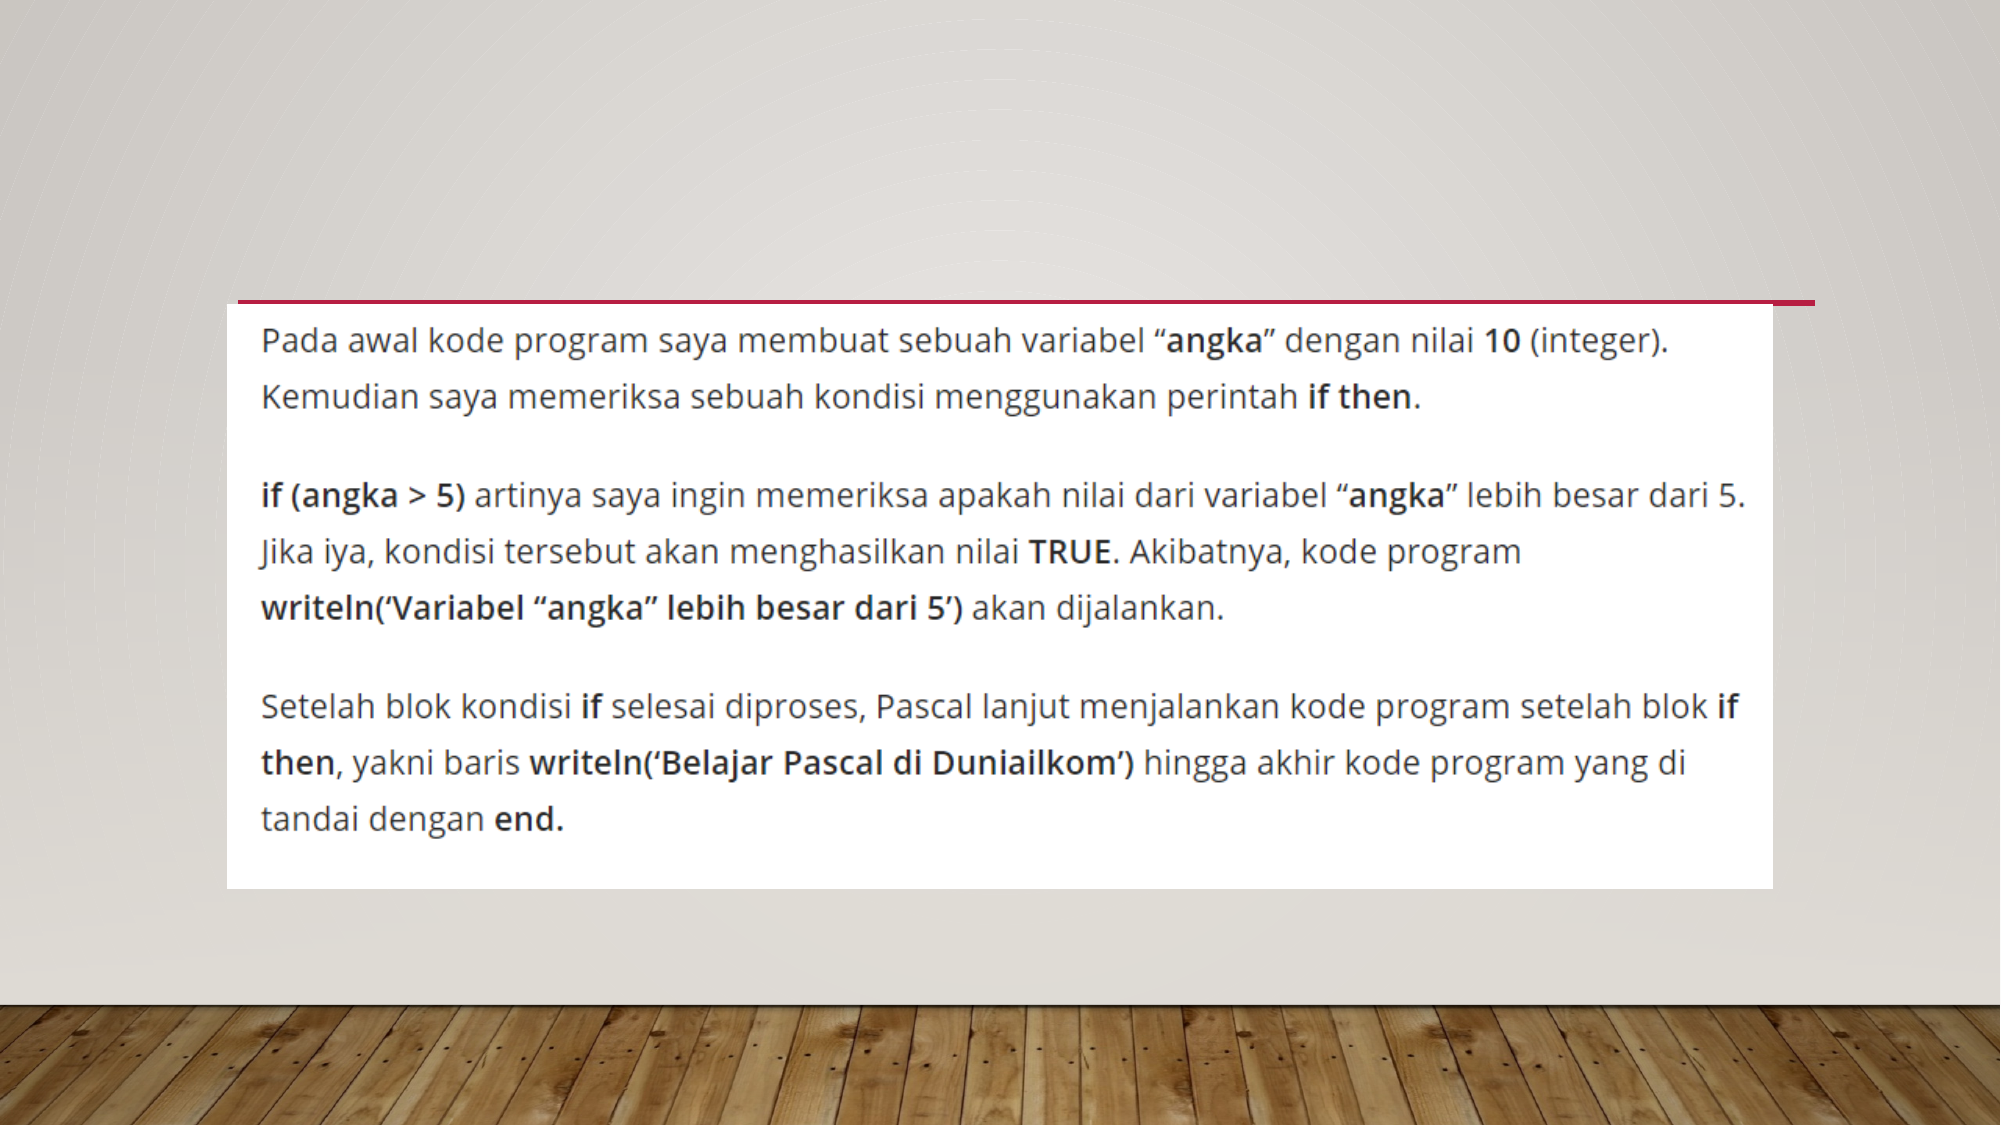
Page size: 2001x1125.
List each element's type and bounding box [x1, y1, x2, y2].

picture [0, 1005, 2000, 1125]
picture [227, 303, 1773, 889]
